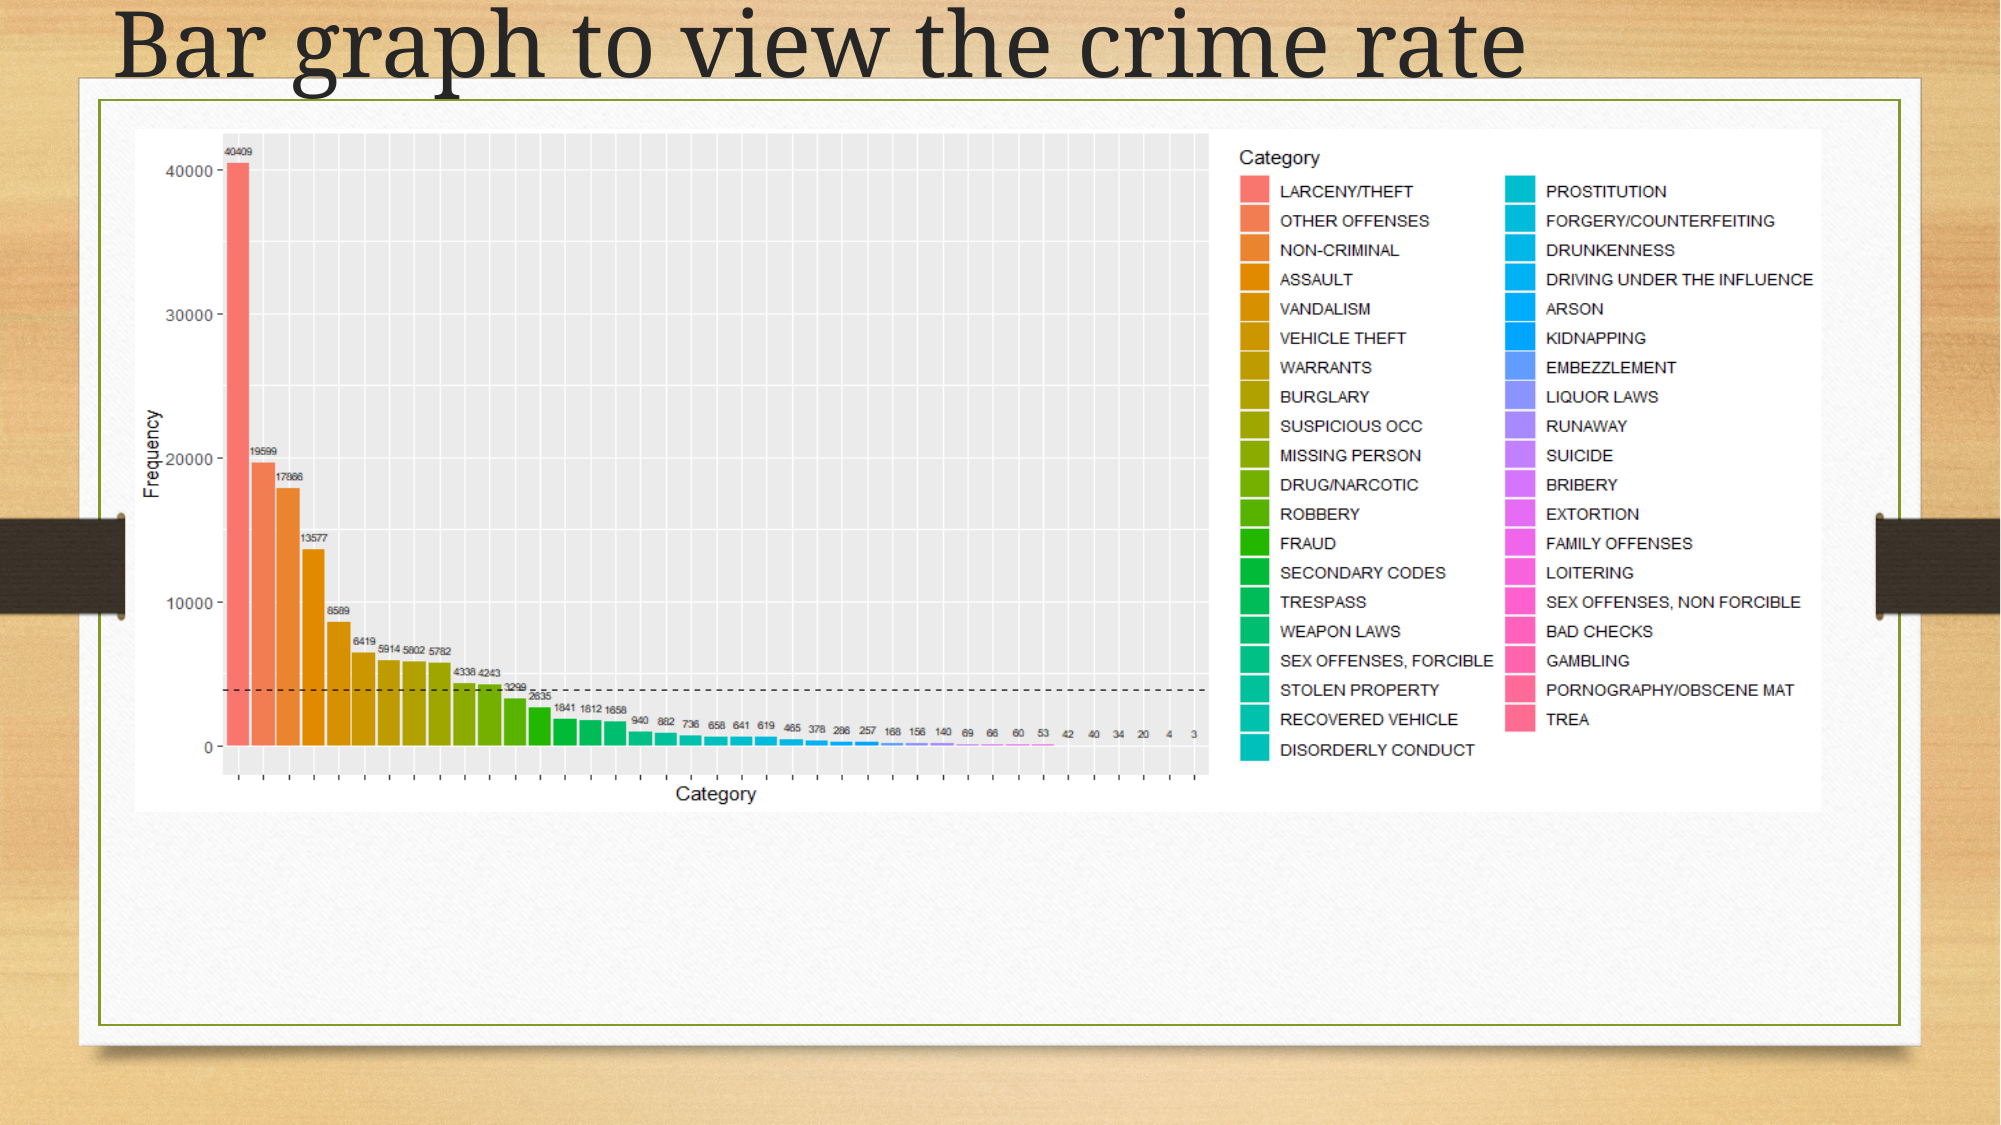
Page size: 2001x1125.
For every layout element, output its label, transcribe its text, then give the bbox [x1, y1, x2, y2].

title Bar graph to view the crime rate [0, 0, 1684, 150]
picture [0, 0, 2001, 1125]
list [134, 129, 1822, 813]
